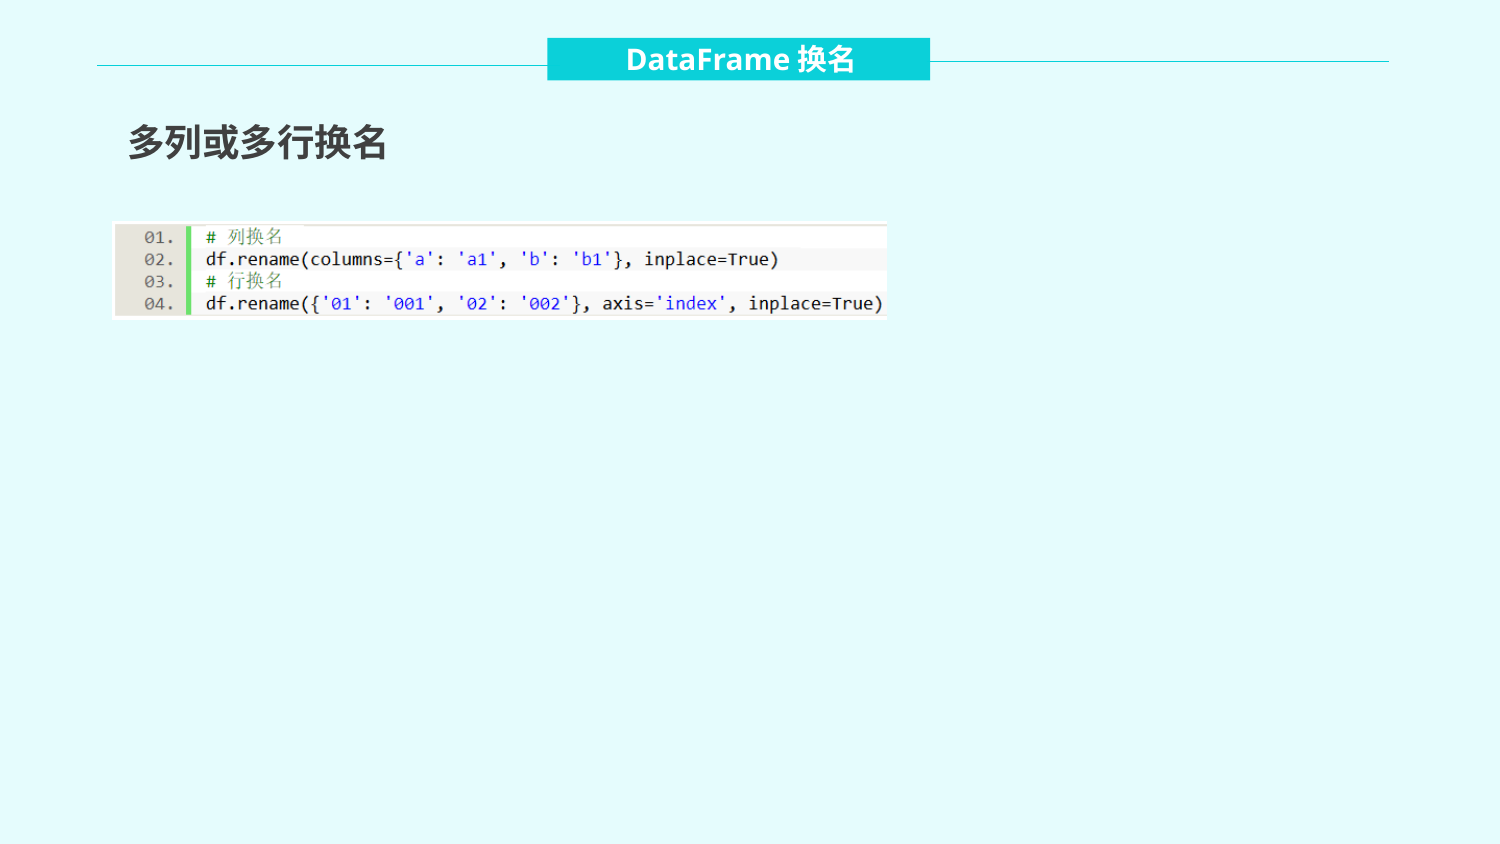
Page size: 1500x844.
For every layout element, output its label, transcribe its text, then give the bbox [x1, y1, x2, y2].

picture [112, 221, 887, 320]
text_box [96, 33, 1390, 85]
text_box 多列或多行换名 [112, 111, 613, 171]
